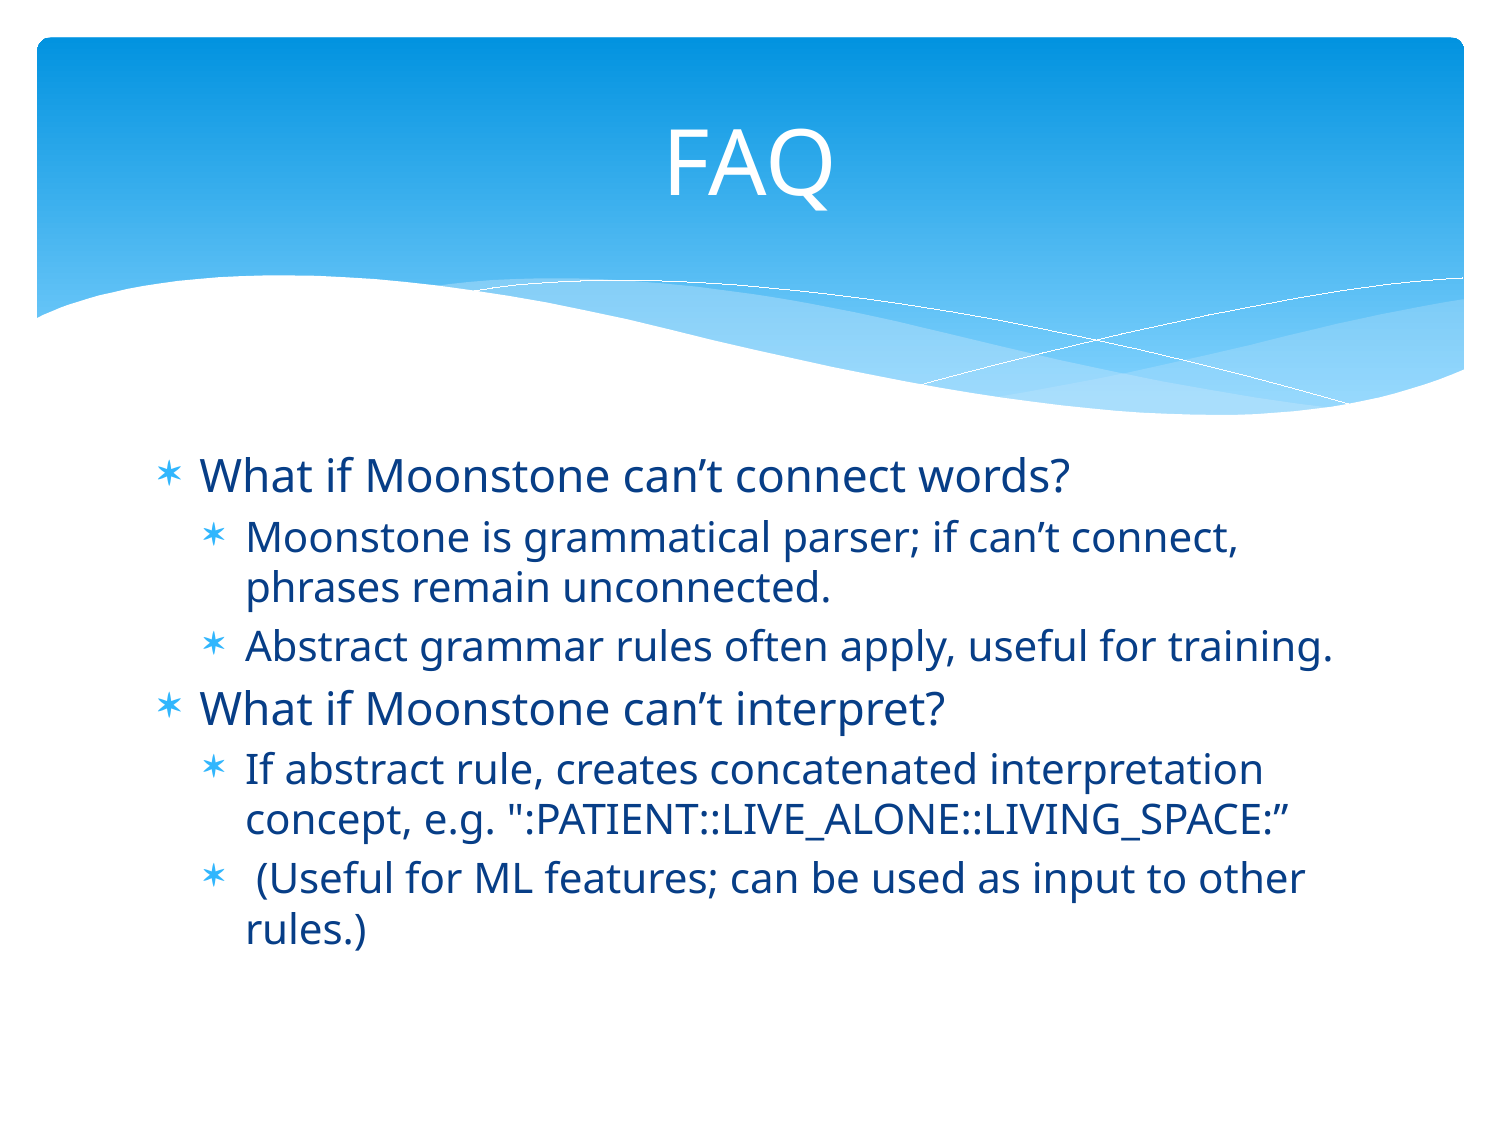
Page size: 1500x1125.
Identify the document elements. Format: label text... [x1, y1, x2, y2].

list What if Moonstone can’t connect words? Moonstone is grammatical parser; if can’t connect, phrases remain unconnected. Abstract grammar rules often apply, useful for training. What if Moonstone can’t interpret? If abstract rule, creates concatenated interpretation concept, e.g. ":PATIENT::LIVE_ALONE::LIVING_SPACE:” (Useful for ML features; can be used as input to other rules.) [143, 438, 1359, 1005]
title FAQ [75, 55, 1425, 261]
